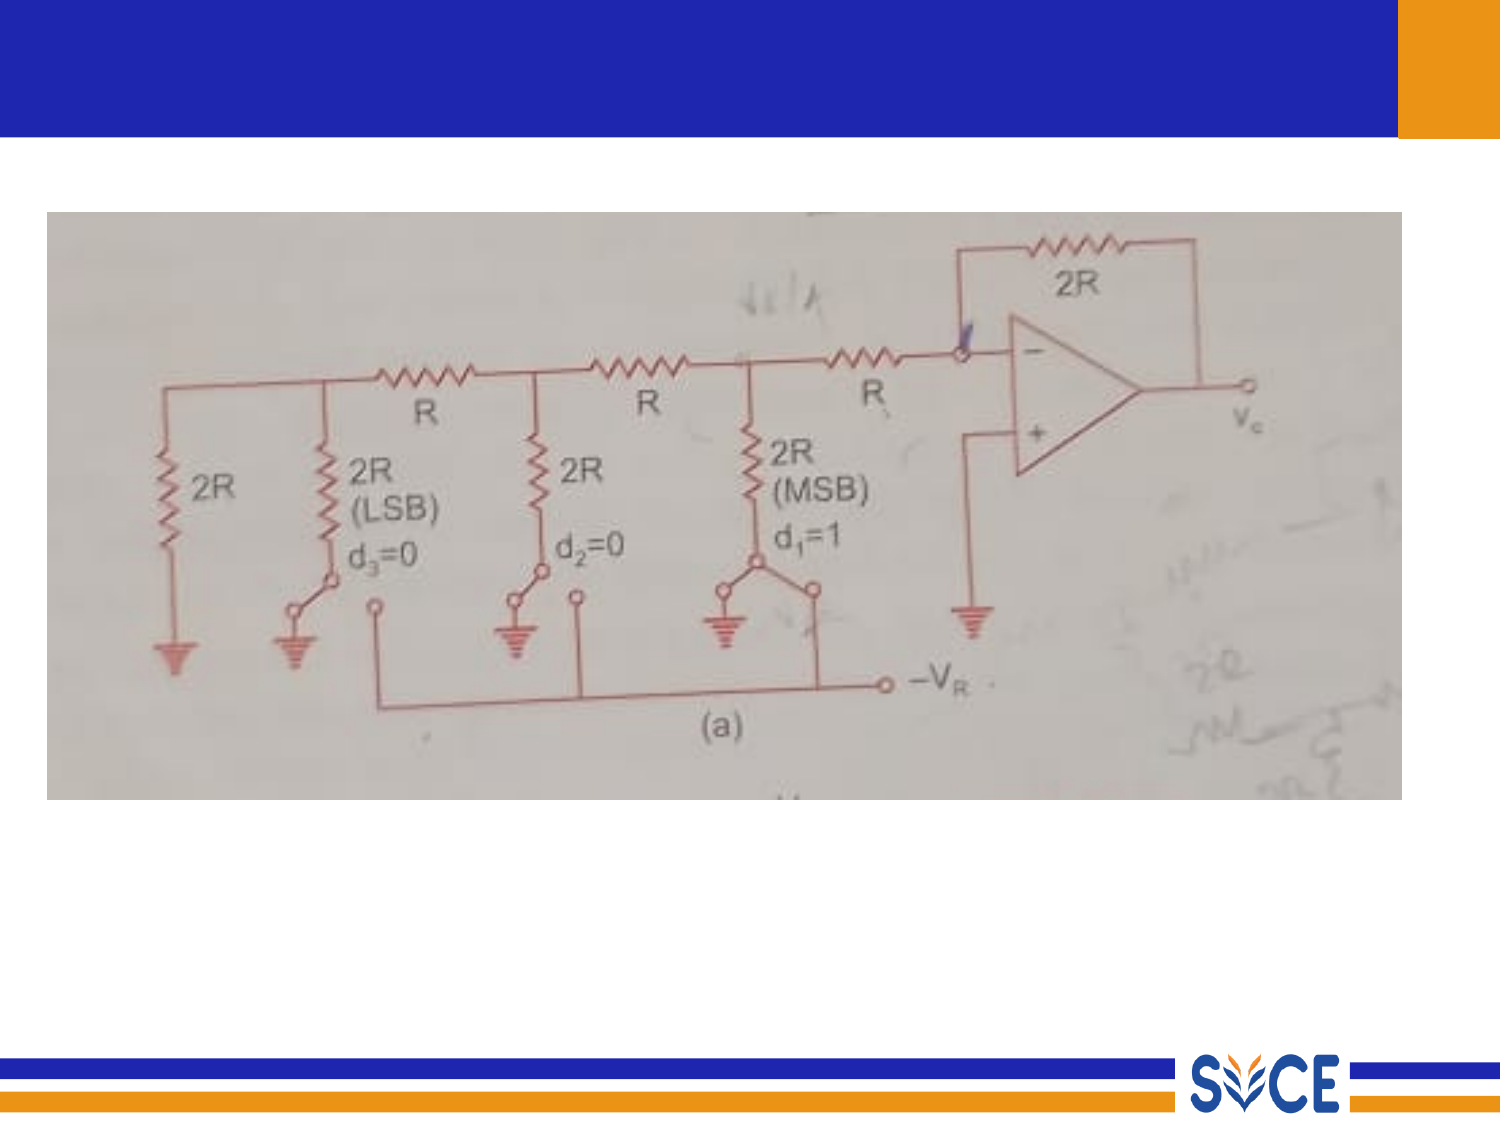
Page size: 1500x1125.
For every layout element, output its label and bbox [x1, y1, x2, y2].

picture [47, 212, 1402, 801]
picture [1187, 1045, 1343, 1123]
